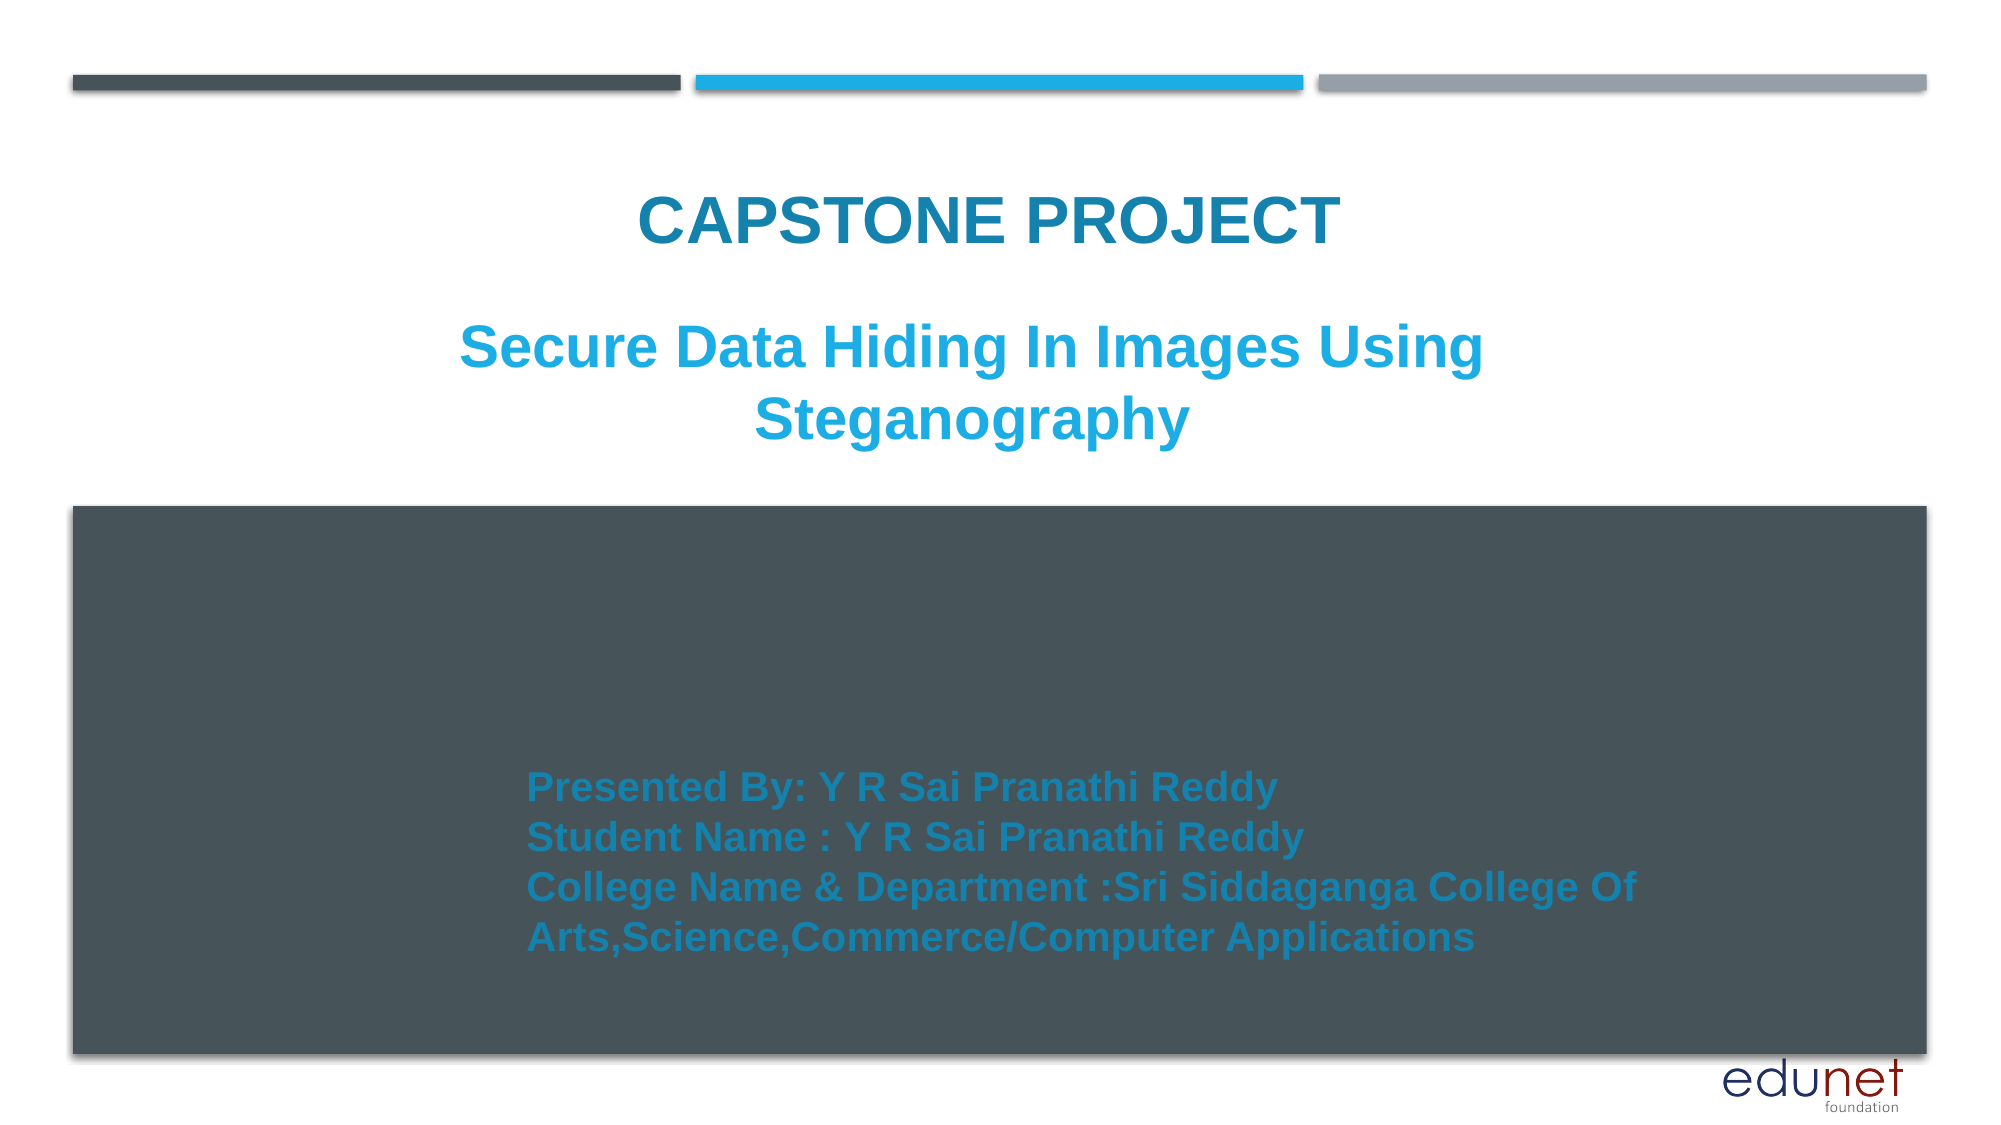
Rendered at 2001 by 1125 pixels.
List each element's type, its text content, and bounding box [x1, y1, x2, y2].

picture [1719, 1056, 1905, 1116]
title Secure Data Hiding In Images Using Steganography [222, 298, 1723, 460]
text_box CAPSTONE PROJECT [0, 169, 2000, 265]
text_box Presented By: Y R Sai Pranathi Reddy Student Name : Y R Sai Pranathi Reddy College Name & Department :Sri Siddaganga College Of Arts,Science,Commerce/Computer Applications [511, 752, 1821, 1018]
